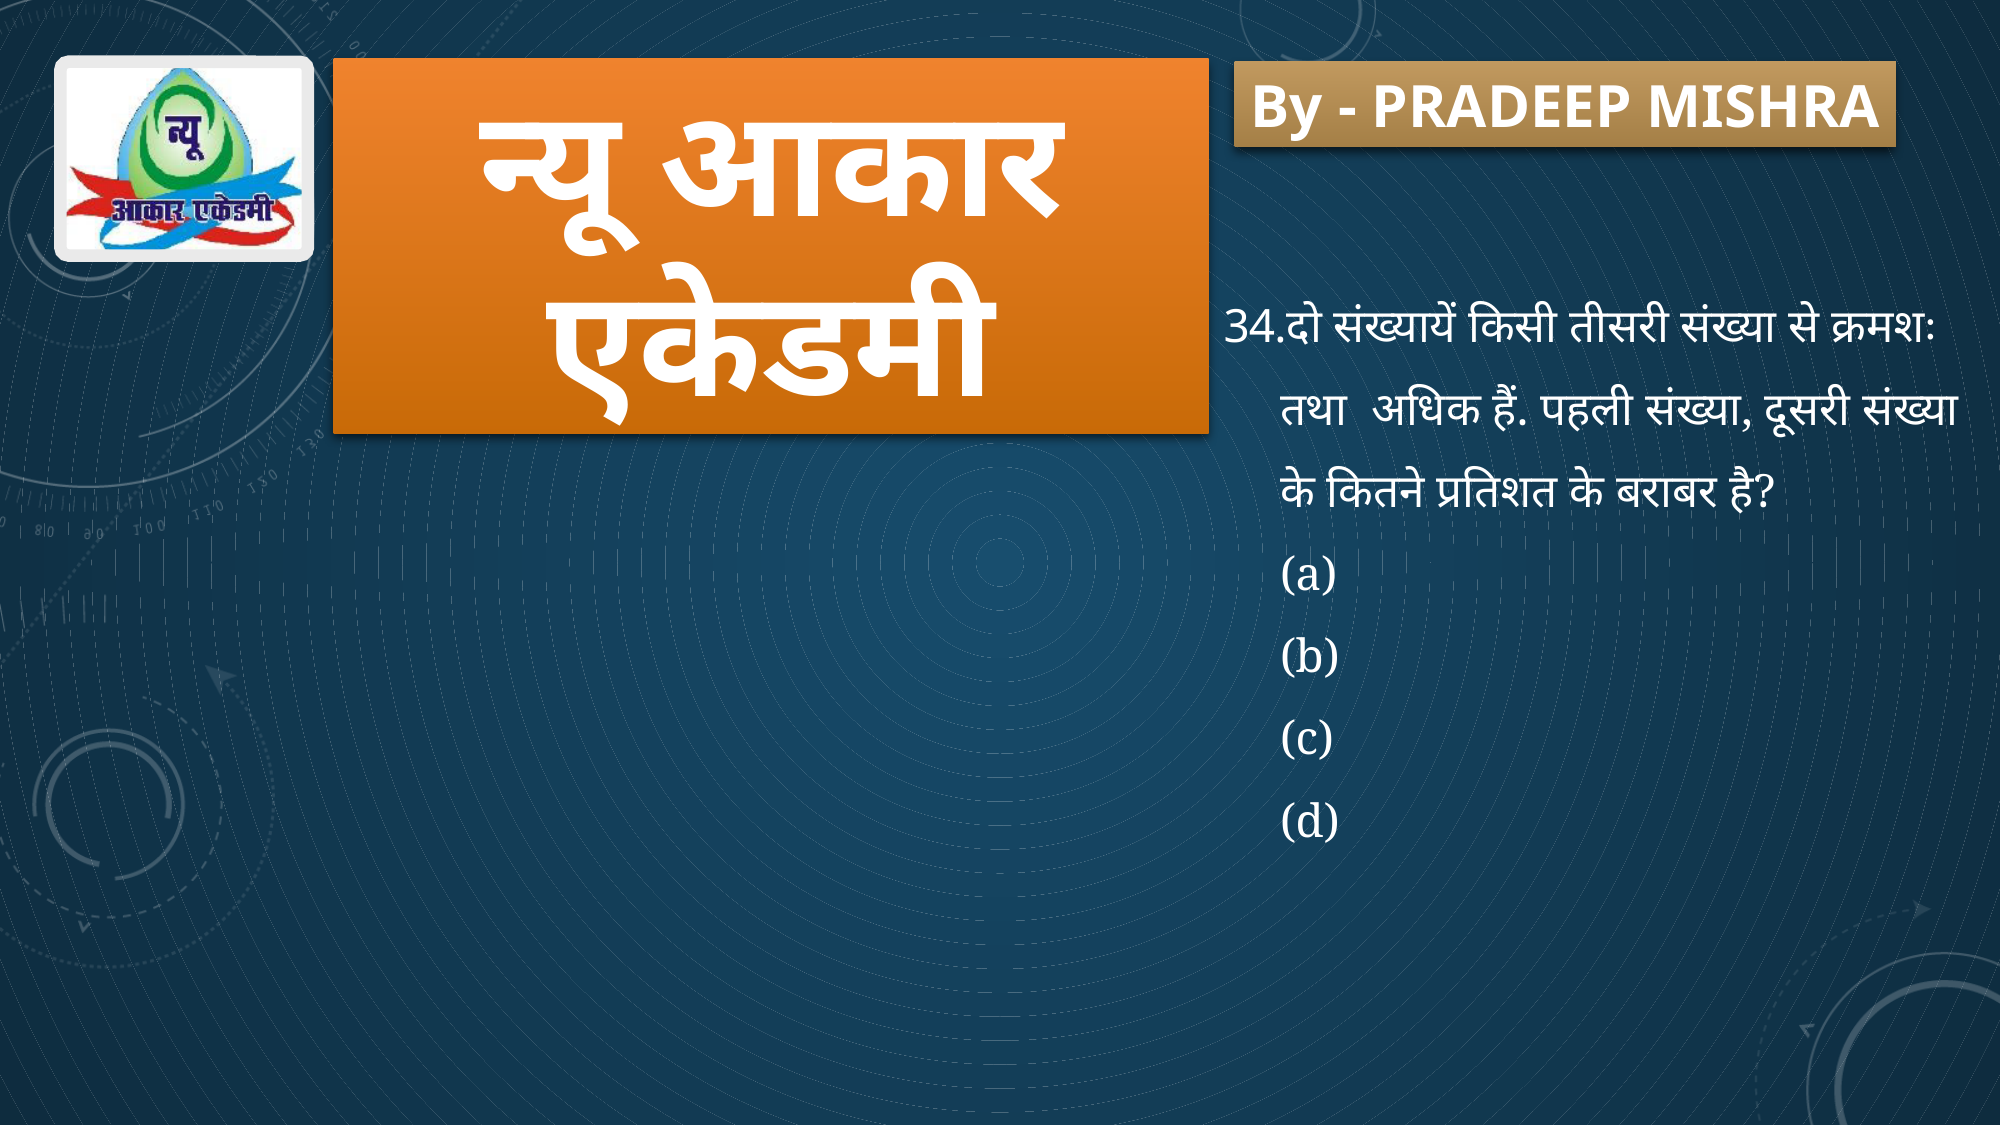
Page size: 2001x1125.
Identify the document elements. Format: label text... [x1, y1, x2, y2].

text_box By - PRADEEP MISHRA [1234, 61, 1896, 147]
text_box न्‍यू आकार एकेडमी [333, 58, 1209, 434]
picture [0, 0, 2000, 1125]
